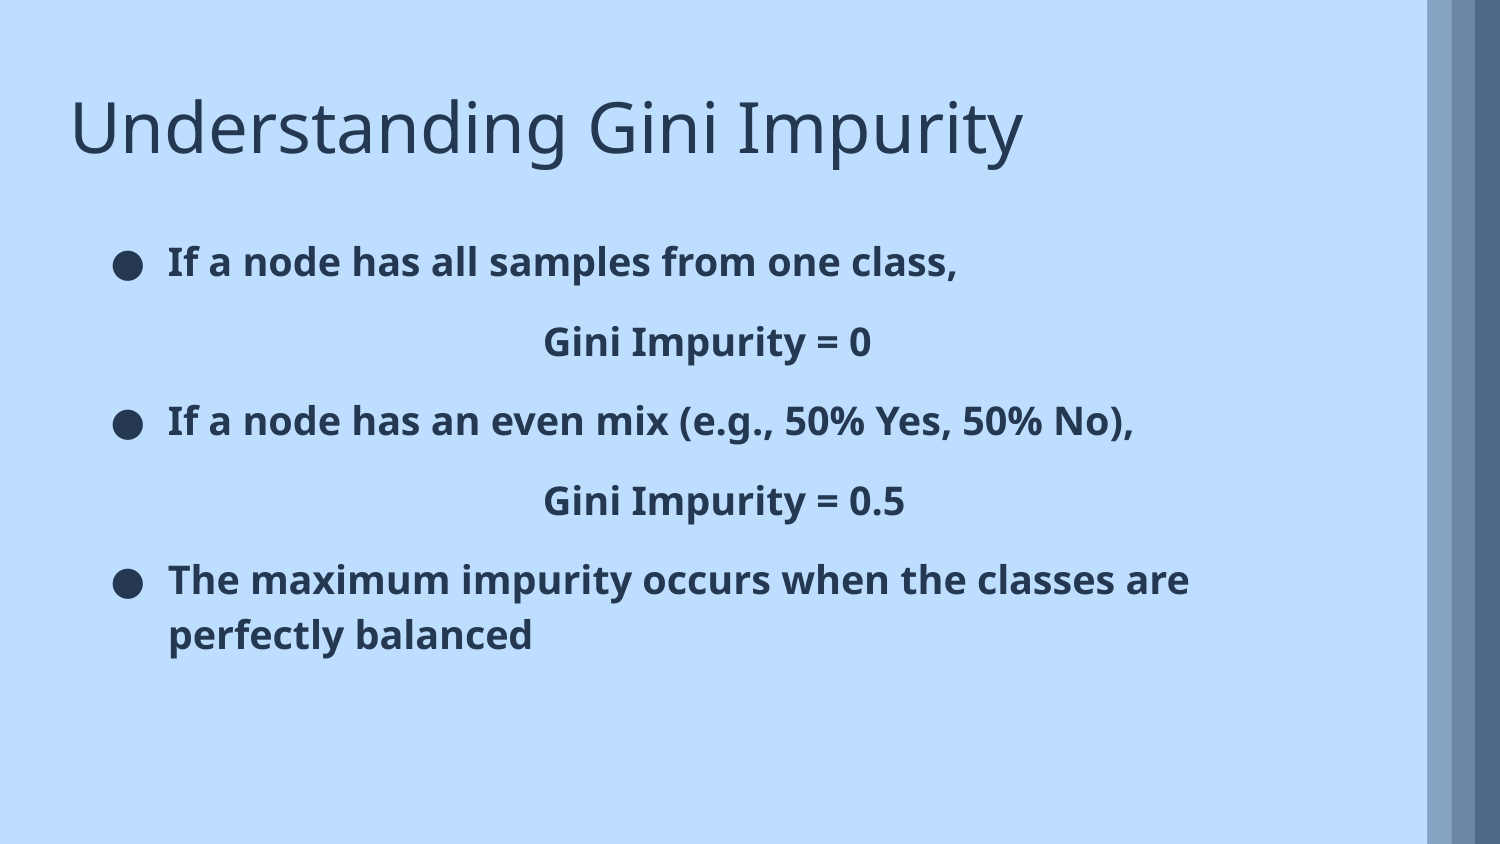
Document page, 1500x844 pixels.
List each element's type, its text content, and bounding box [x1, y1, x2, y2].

text_box Understanding Gini Impurity [54, 67, 1175, 203]
text_box If a node has all samples from one class, Gini Impurity = 0 If a node has an even mix (e.g., 50% Yes, 50% No), Gini Impurity = 0.5 The maximum impurity occurs when the classes are perfectly balanced [77, 215, 1329, 797]
